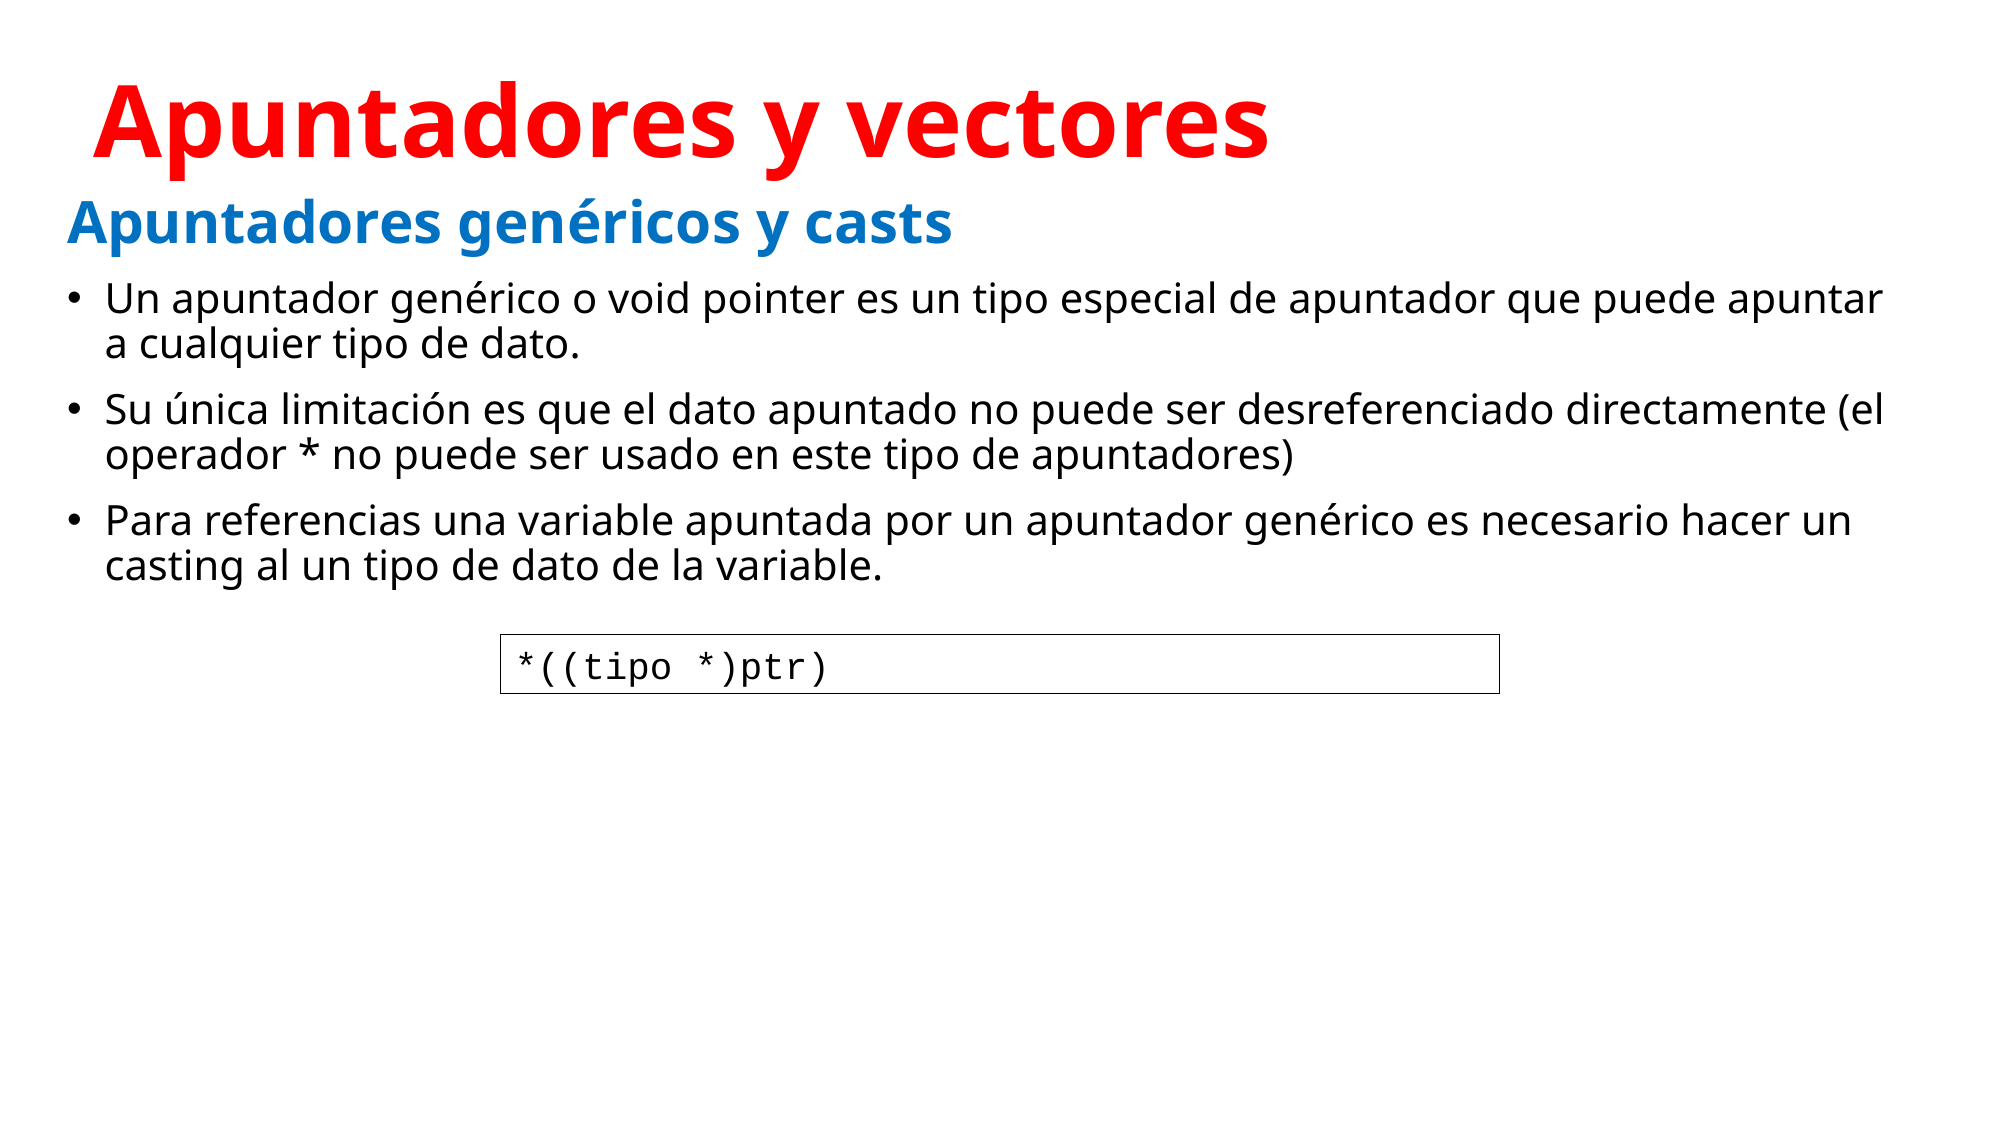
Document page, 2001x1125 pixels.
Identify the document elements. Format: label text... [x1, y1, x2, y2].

list Apuntadores genéricos y casts Un apuntador genérico o void pointer es un tipo especial de apuntador que puede apuntar a cualquier tipo de dato. Su única limitación es que el dato apuntado no puede ser desreferenciado directamente (el operador * no puede ser usado en este tipo de apuntadores) Para referencias una variable apuntada por un apuntador genérico es necesario hacer un casting al un tipo de dato de la variable. [52, 186, 1903, 1083]
text_box [1122, 417, 1153, 523]
text_box *((tipo *)ptr) [500, 634, 1500, 694]
text_box [242, 489, 293, 539]
title Apuntadores y vectores [78, 16, 1863, 186]
